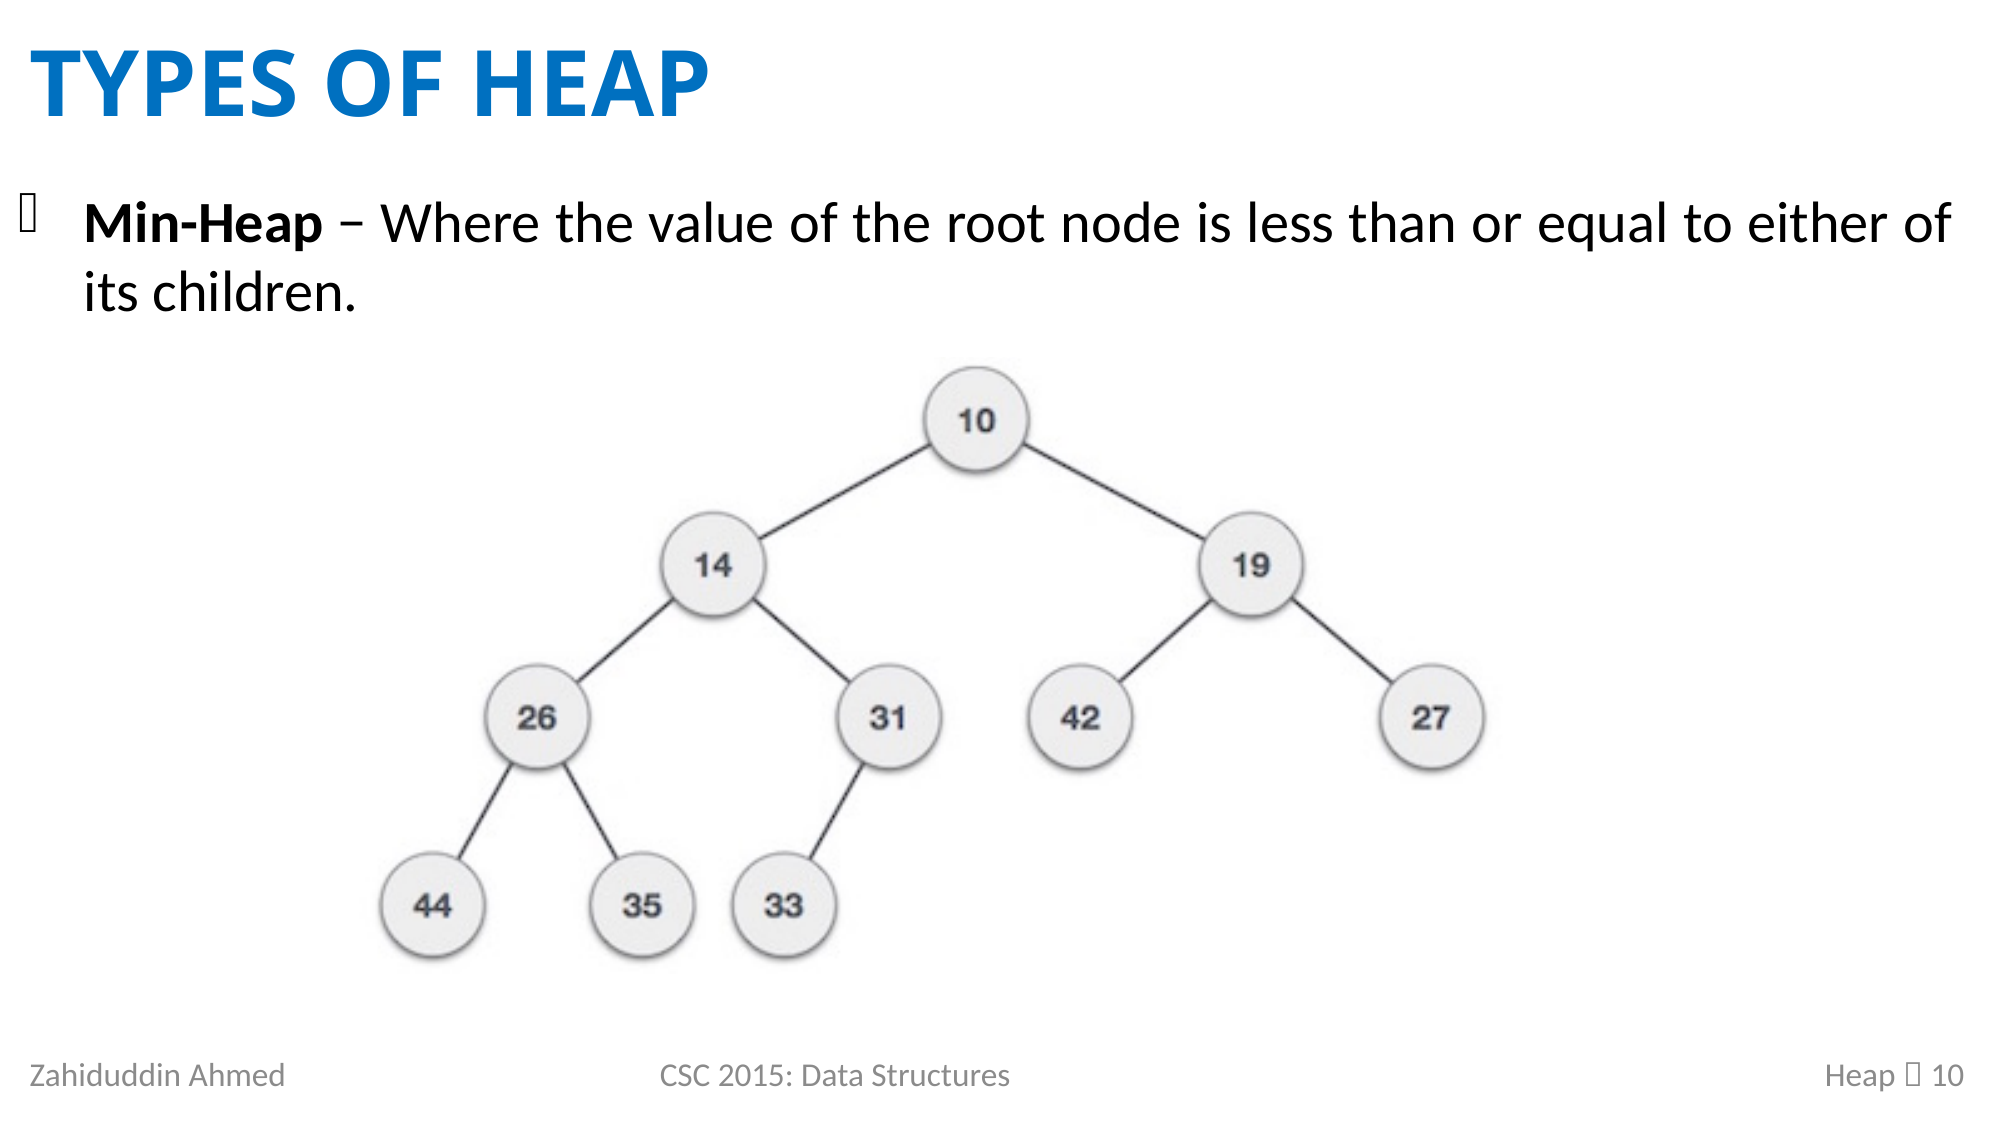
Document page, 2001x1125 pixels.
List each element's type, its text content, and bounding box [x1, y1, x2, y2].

slide_number Zahiduddin Ahmed [14, 1042, 377, 1103]
slide_number Heap  10 [1156, 1042, 1980, 1103]
title Types of heap [14, 16, 1980, 159]
list Min-Heap − Where the value of the root node is less than or equal to either of its children. [3, 176, 1969, 1025]
footer CSC 2015: Data Structures [583, 1042, 1088, 1103]
picture [359, 357, 1613, 974]
